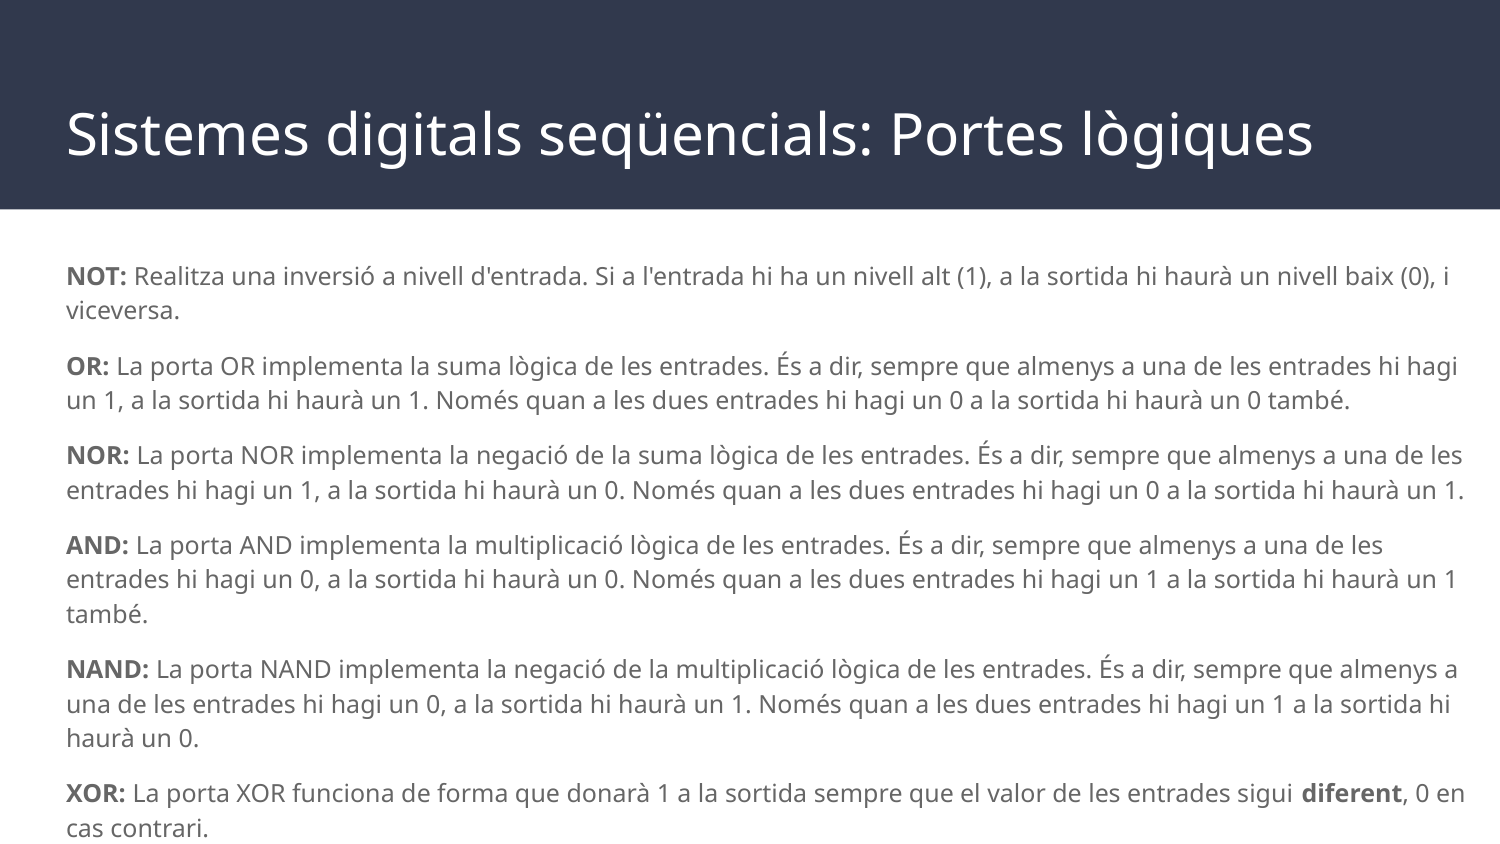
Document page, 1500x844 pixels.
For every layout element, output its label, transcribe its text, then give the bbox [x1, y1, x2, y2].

title Sistemes digitals seqüencials: Portes lògiques [51, 82, 1449, 185]
list NOT: Realitza una inversió a nivell d'entrada. Si a l'entrada hi ha un nivell alt (1), a la sortida hi haurà un nivell baix (0), i viceversa. OR: La porta OR implementa la suma lògica de les entrades. És a dir, sempre que almenys a una de les entrades hi hagi un 1, a la sortida hi haurà un 1. Només quan a les dues entrades hi hagi un 0 a la sortida hi haurà un 0 també. NOR: La porta NOR implementa la negació de la suma lògica de les entrades. És a dir, sempre que almenys a una de les entrades hi hagi un 1, a la sortida hi haurà un 0. Només quan a les dues entrades hi hagi un 0 a la sortida hi haurà un 1. AND: La porta AND implementa la multiplicació lògica de les entrades. És a dir, sempre que almenys a una de les entrades hi hagi un 0, a la sortida hi haurà un 0. Només quan a les dues entrades hi hagi un 1 a la sortida hi haurà un 1 també. NAND: La porta NAND implementa la negació de la multiplicació lògica de les entrades. És a dir, sempre que almenys a una de les entrades hi hagi un 0, a la sortida hi haurà un 1. Només quan a les dues entrades hi hagi un 1 a la sortida hi haurà un 0. XOR: La porta XOR funciona de forma que donarà 1 a la sortida sempre que el valor de les entrades sigui diferent, 0 en cas contrari. XNOR: La porta XOR funciona de forma que donarà 1 a la sortida sempre que el valor de les entrades sigui iguals, 0 en cas contrari. [51, 240, 1500, 744]
